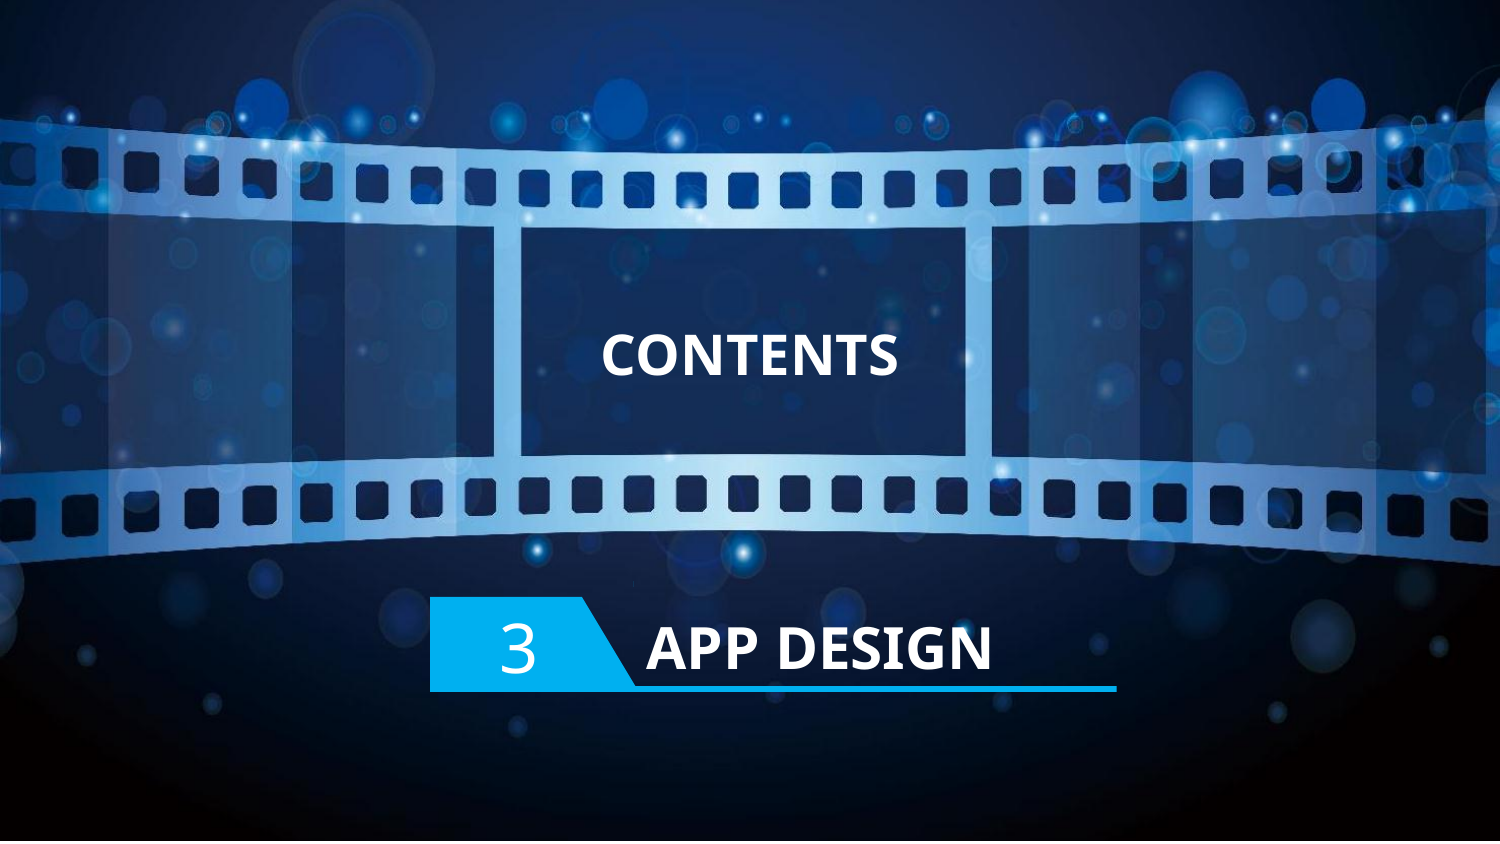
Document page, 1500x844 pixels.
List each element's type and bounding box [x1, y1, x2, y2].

picture [0, 0, 1500, 841]
text_box [433, 583, 1117, 690]
